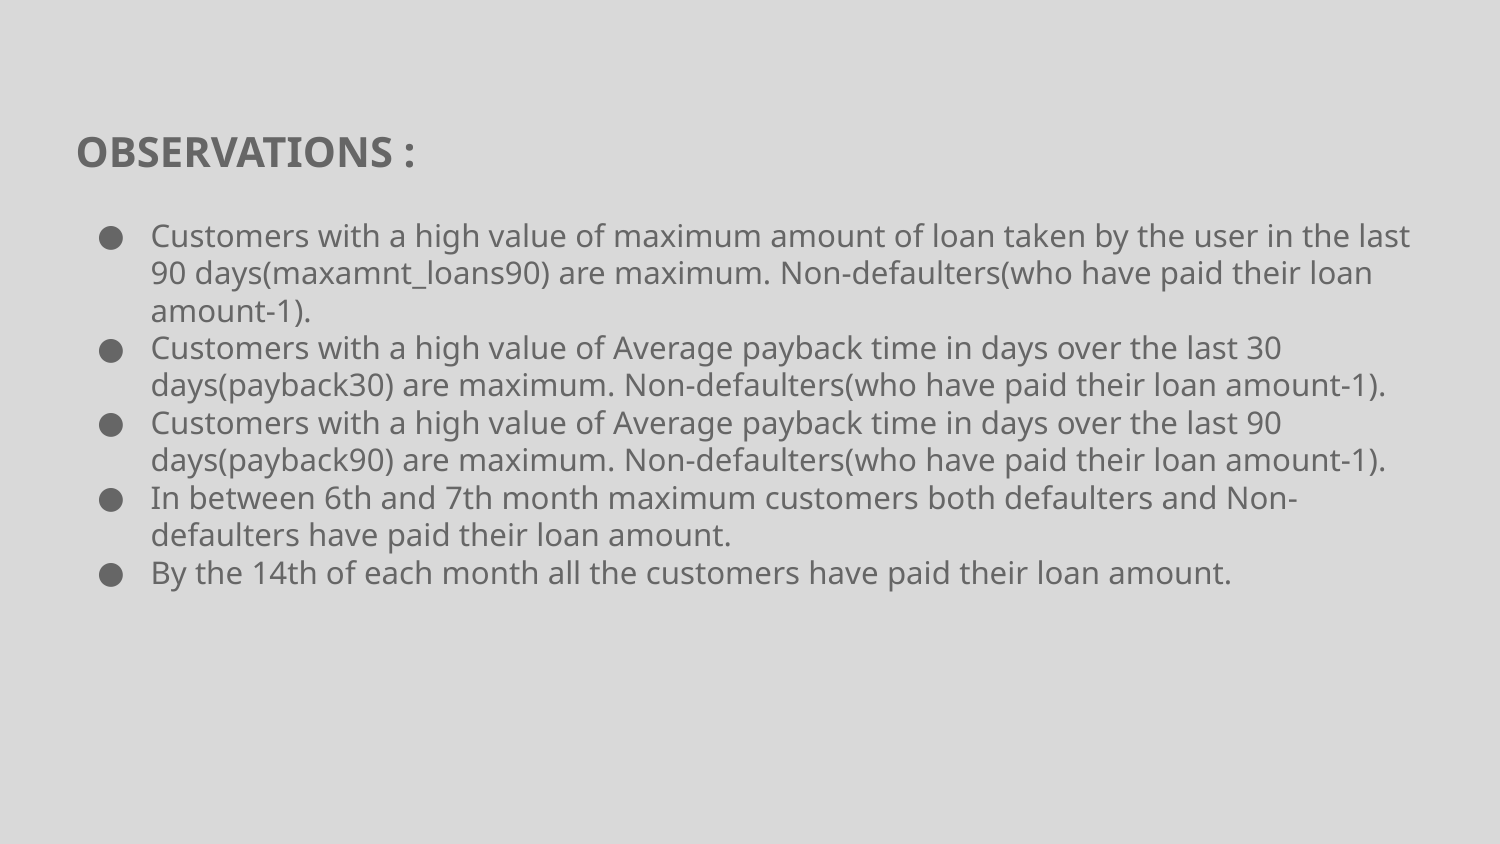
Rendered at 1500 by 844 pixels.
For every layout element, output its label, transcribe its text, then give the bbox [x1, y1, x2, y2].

list OBSERVATIONS : Customers with a high value of maximum amount of loan taken by the user in the last 90 days(maxamnt_loans90) are maximum. Non-defaulters(who have paid their loan amount-1). Customers with a high value of Average payback time in days over the last 30 days(payback30) are maximum. Non-defaulters(who have paid their loan amount-1). Customers with a high value of Average payback time in days over the last 90 days(payback90) are maximum. Non-defaulters(who have paid their loan amount-1). In between 6th and 7th month maximum customers both defaulters and Non-defaulters have paid their loan amount. By the 14th of each month all the customers have paid their loan amount. [60, 105, 1444, 611]
